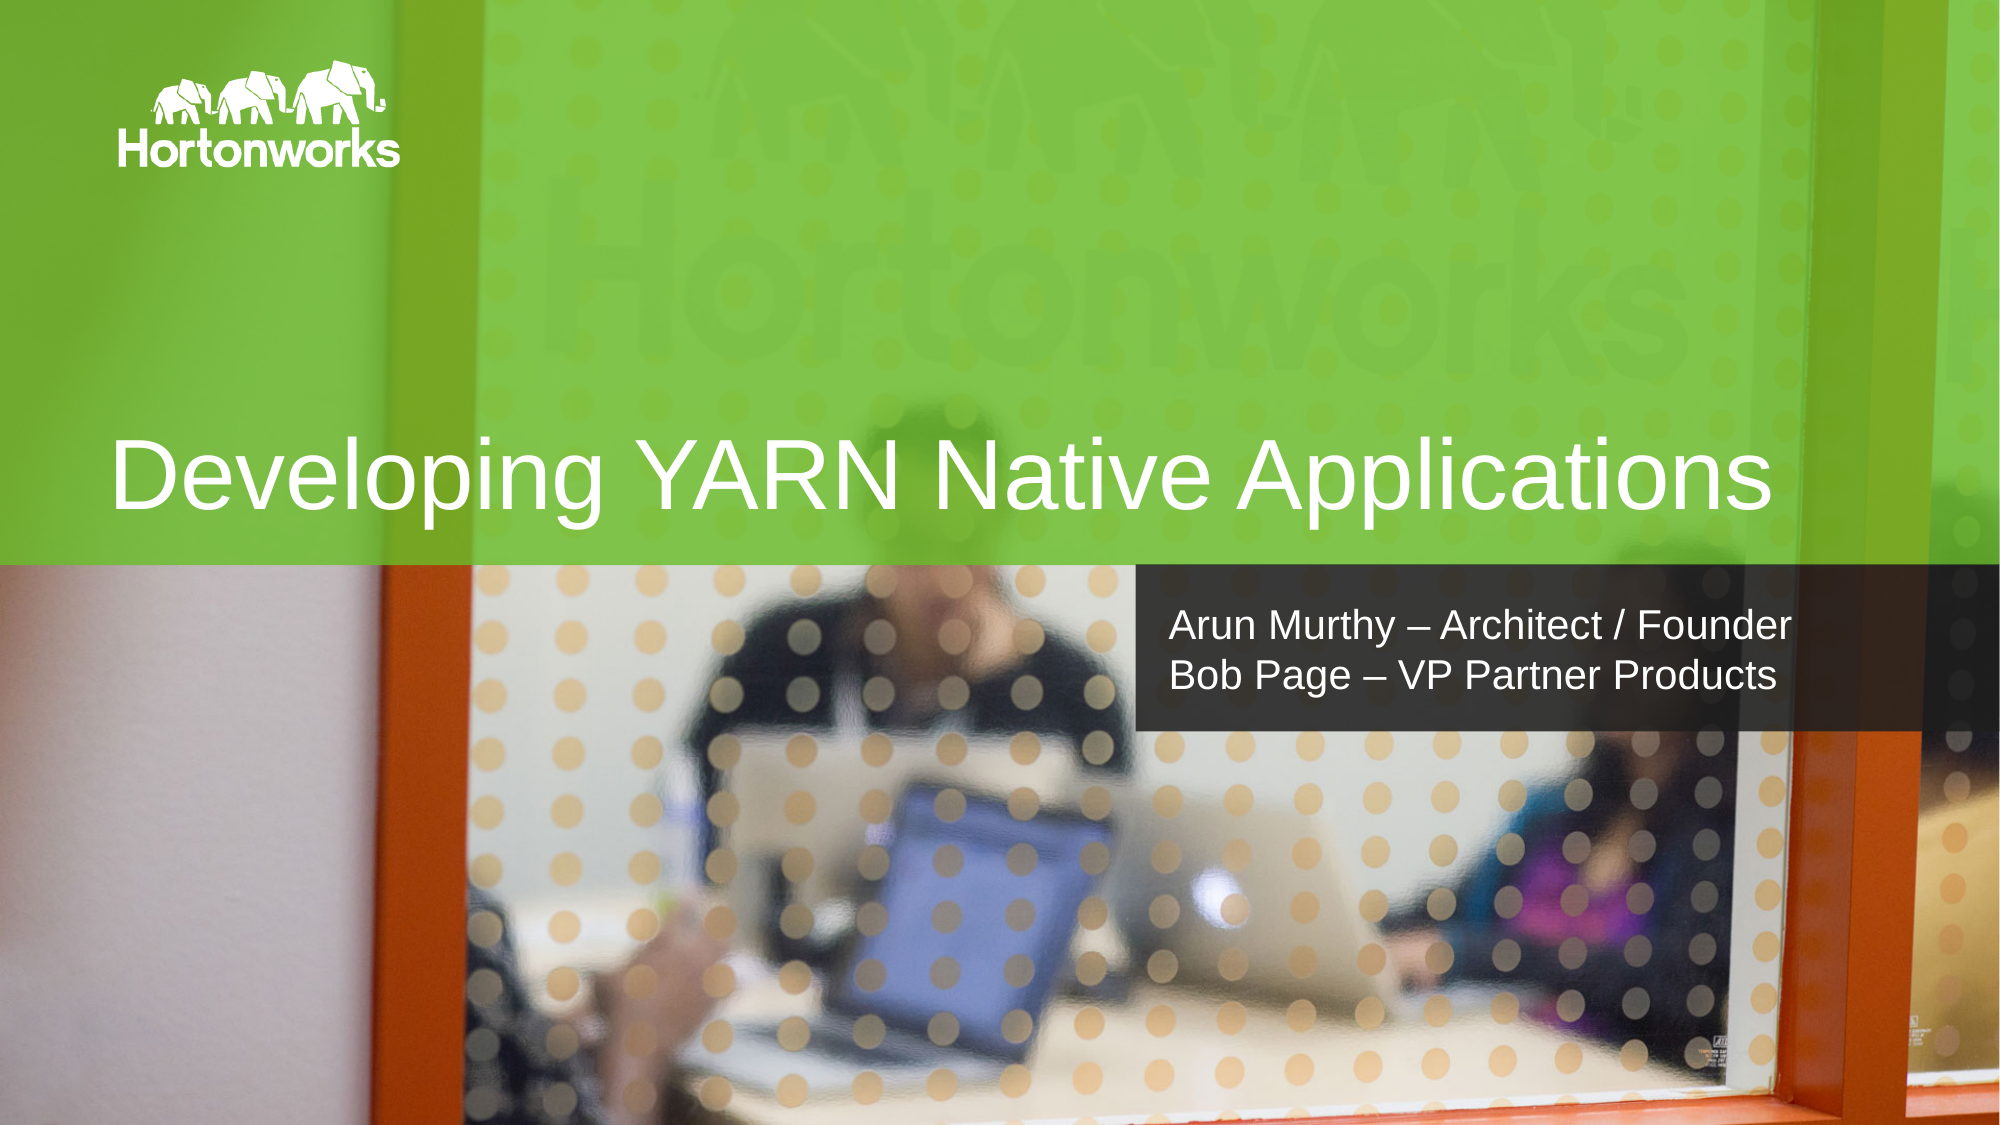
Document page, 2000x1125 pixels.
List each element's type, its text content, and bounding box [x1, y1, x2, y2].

picture [118, 58, 400, 168]
subtitle Arun Murthy – Architect / Founder Bob Page – VP Partner Products [1135, 564, 2000, 732]
title Developing YARN Native Applications [93, 298, 1937, 537]
picture [0, 566, 2000, 1125]
